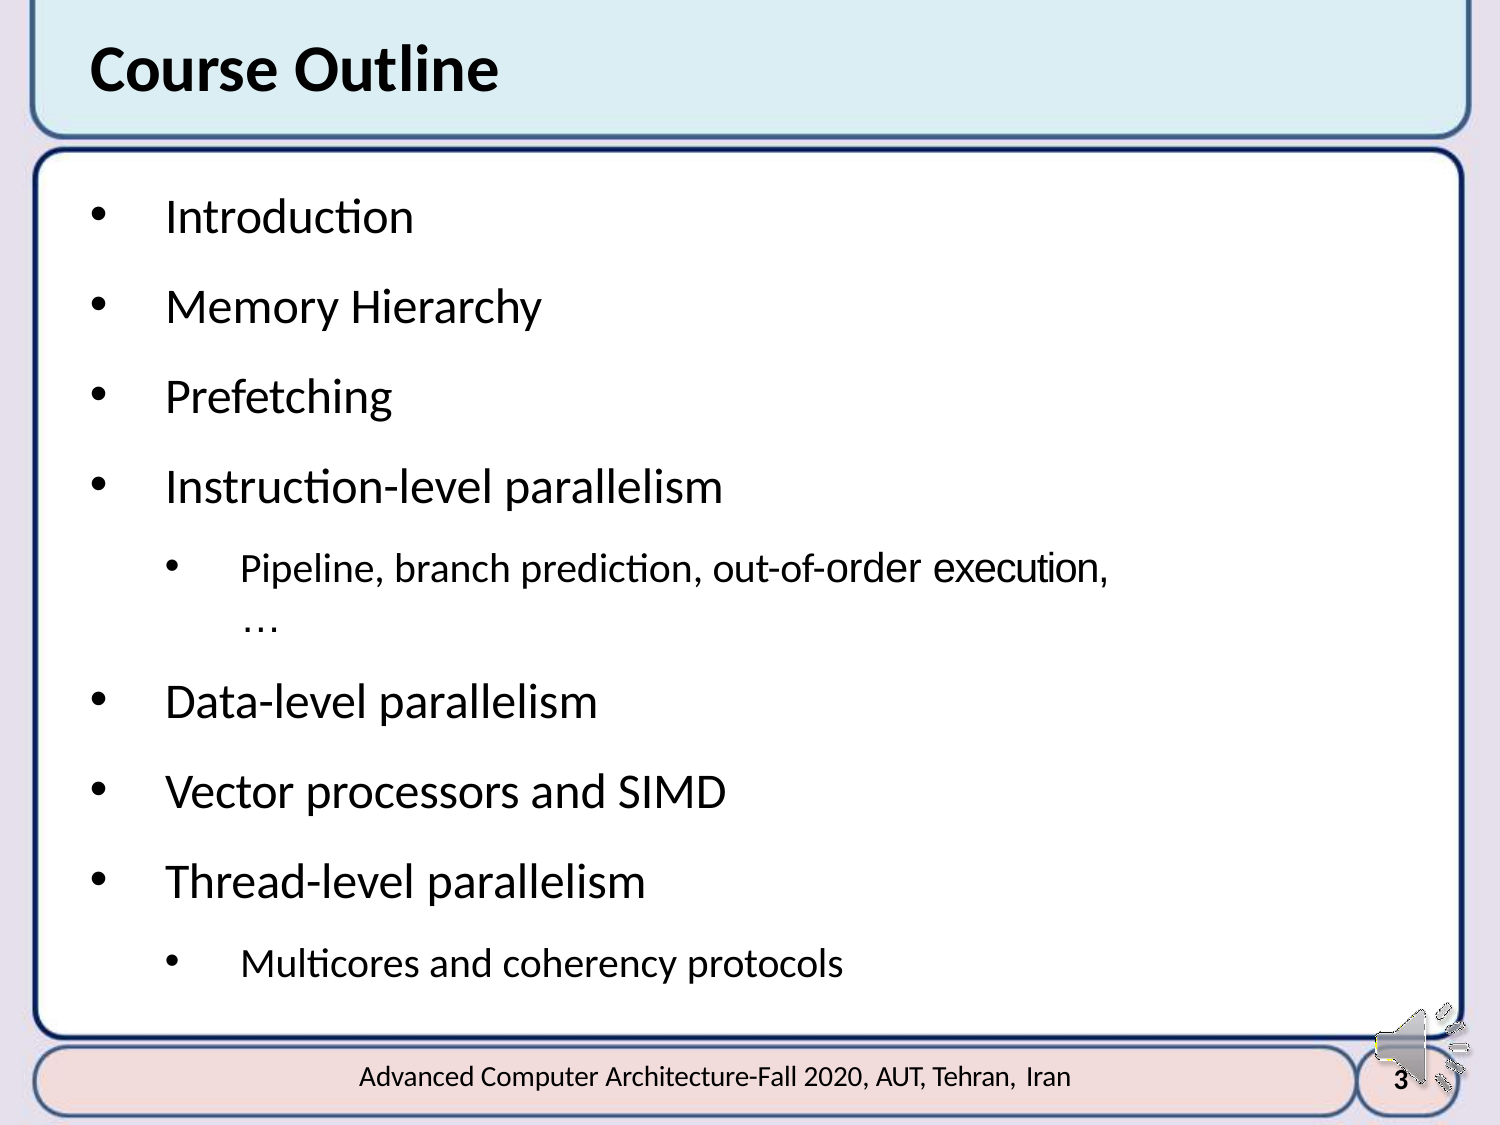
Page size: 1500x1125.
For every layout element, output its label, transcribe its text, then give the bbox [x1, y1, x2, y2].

slide_number 10 [1387, 1065, 1430, 1125]
title Course Outline [87, 22, 504, 151]
footer Advanced Computer Architecture-Fall 2020, AUT, Tehran, Iran [357, 1062, 1088, 1125]
picture [0, 0, 1500, 1125]
text_box Introduction Memory Hierarchy Prefetching Instruction-level parallelism Pipeline, branch prediction, out-of-order execution, … Data-level parallelism Vector processors and SIMD Thread-level parallelism Multicores and coherency protocols [87, 151, 1152, 986]
text_box [1374, 999, 1475, 1100]
